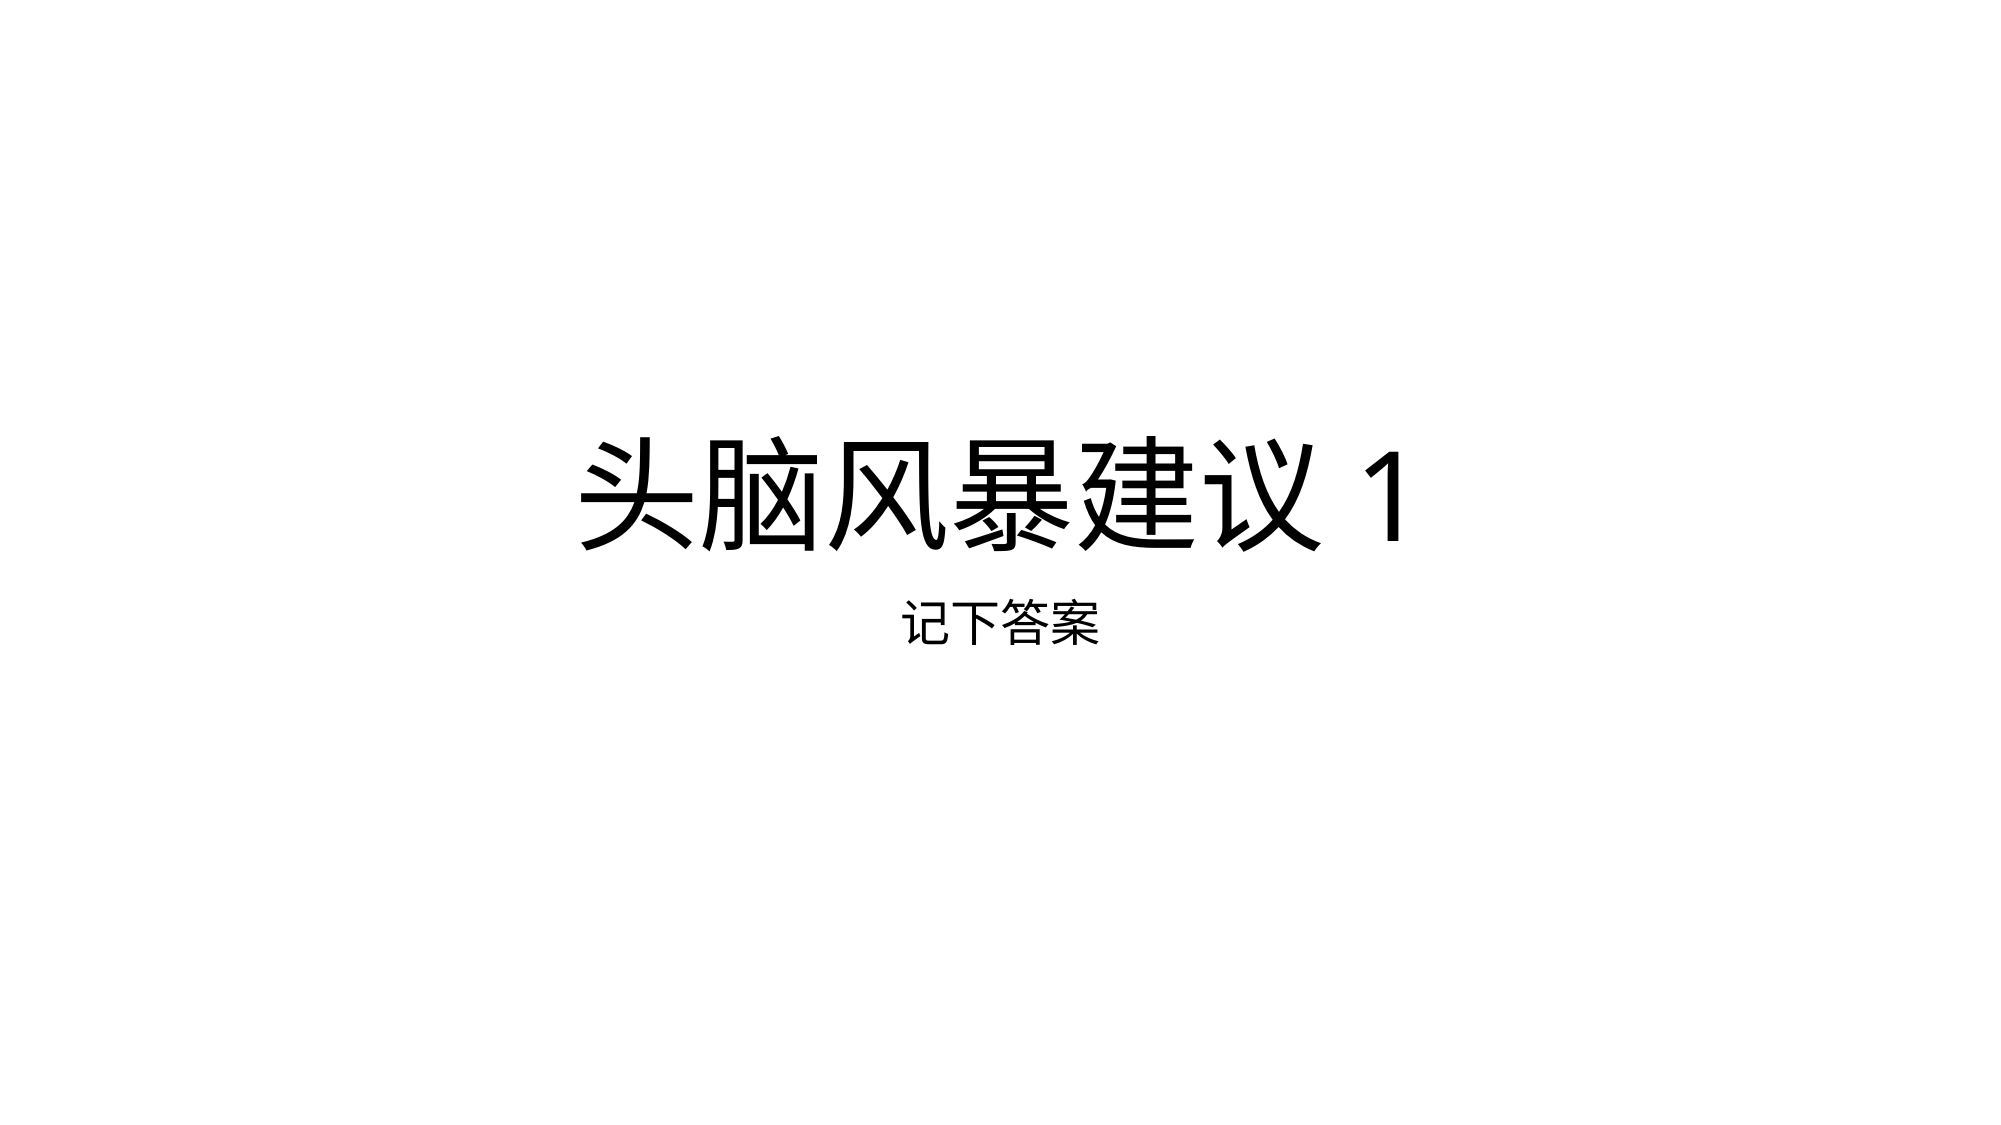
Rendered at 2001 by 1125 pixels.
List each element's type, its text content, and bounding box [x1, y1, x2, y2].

subtitle 记下答案 [249, 590, 1750, 863]
title 头脑风暴建议1 [249, 184, 1750, 576]
